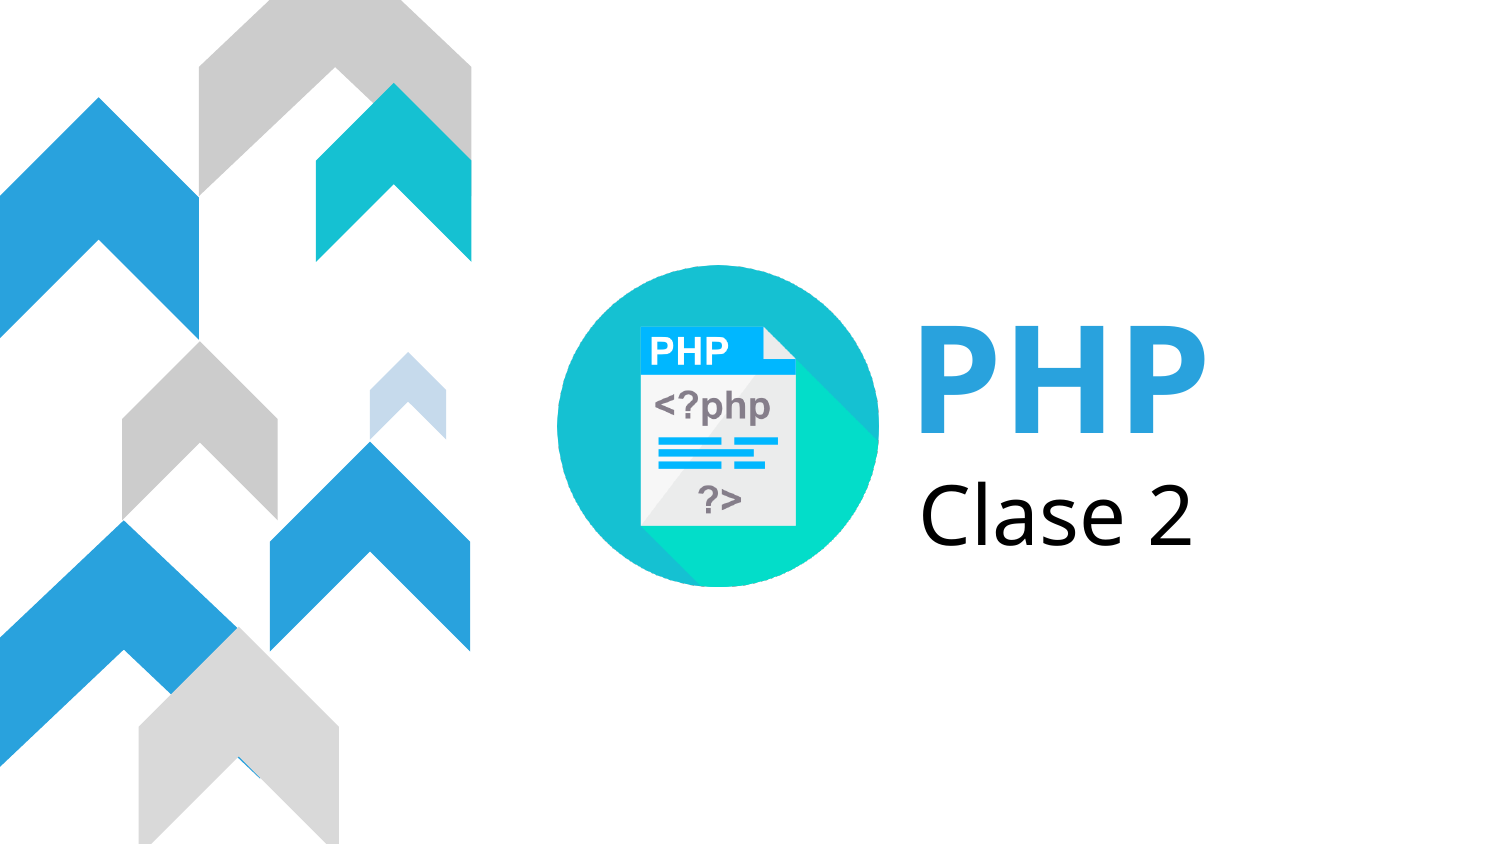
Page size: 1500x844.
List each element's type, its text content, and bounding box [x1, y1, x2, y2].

text_box PHP [893, 268, 1282, 448]
text_box [269, 441, 471, 652]
text_box [198, 0, 472, 197]
text_box [138, 626, 339, 844]
text_box [0, 520, 237, 767]
text_box [315, 82, 472, 262]
text_box Clase 2 [903, 447, 1247, 576]
text_box [369, 351, 447, 440]
text_box [122, 341, 278, 521]
picture [556, 265, 879, 588]
text_box [0, 97, 199, 340]
